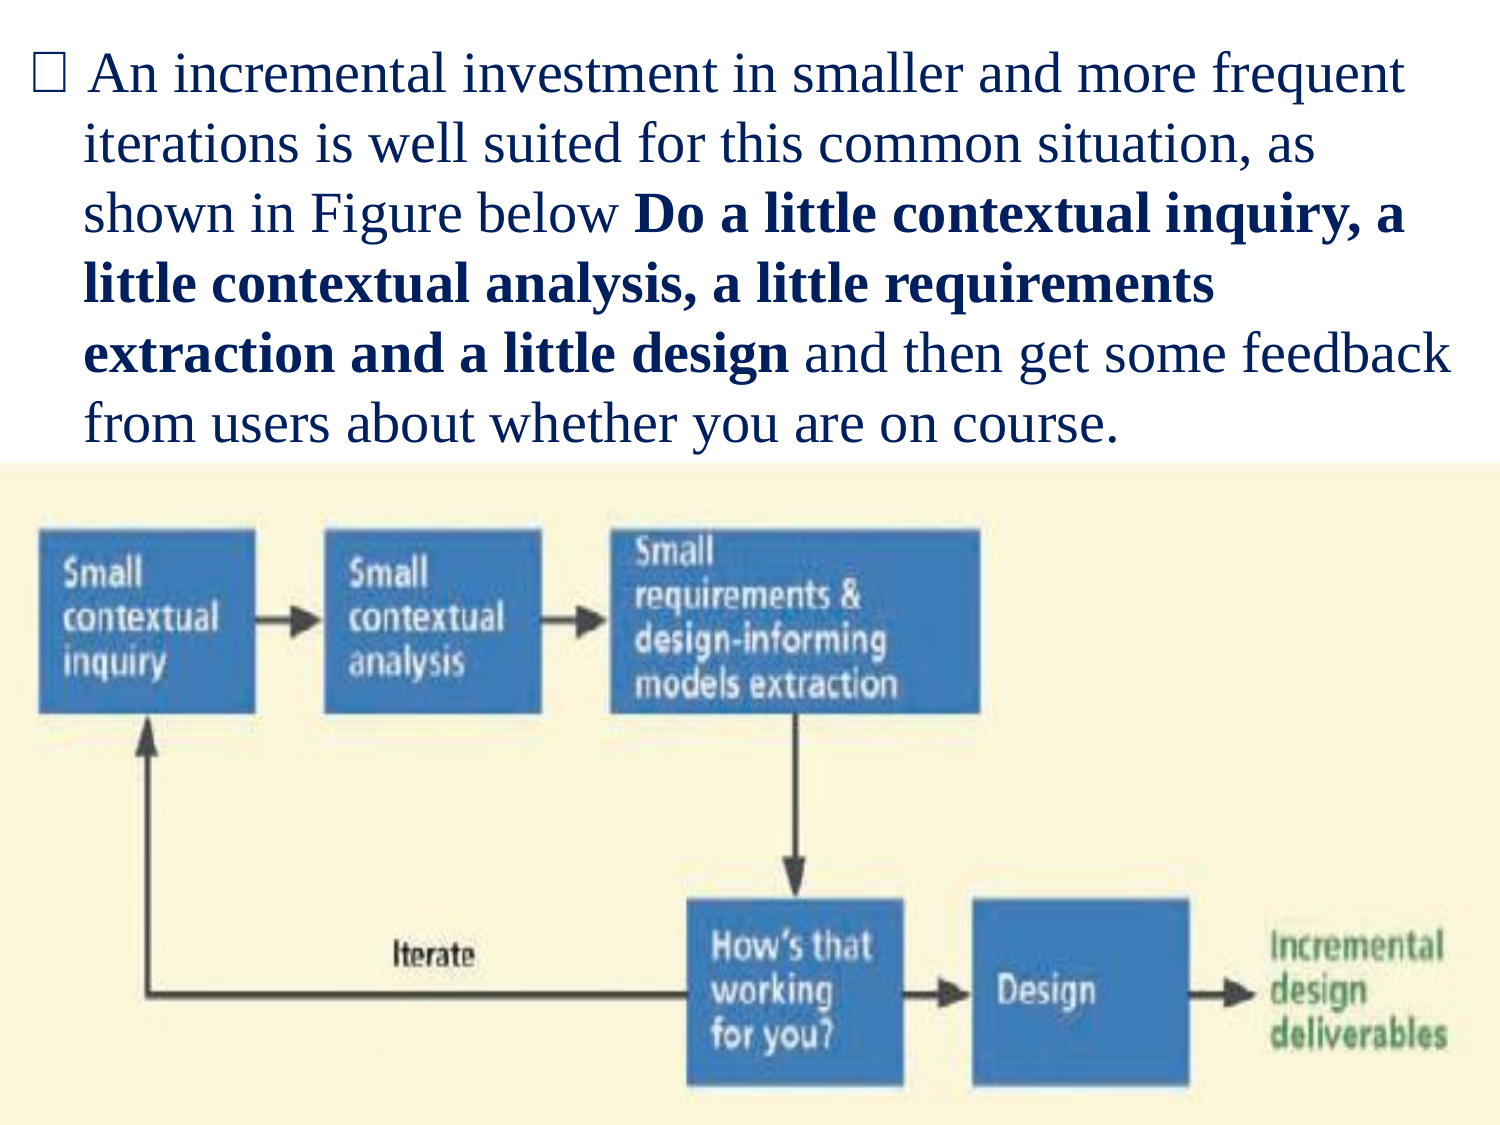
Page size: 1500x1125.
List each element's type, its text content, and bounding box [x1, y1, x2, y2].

text_box extraction and a little design and then get some [81, 307, 1238, 370]
text_box are [792, 377, 877, 440]
text_box you [690, 377, 791, 440]
text_box from [81, 377, 208, 440]
text_box course. [950, 377, 1131, 440]
text_box about [343, 377, 487, 440]
text_box feedback [1239, 307, 1463, 370]
text_box  An incremental investment in smaller and more frequent iterations is well suited for this common situation, as shown in Figure below Do a little contextual inquiry, a little contextual analysis, a little requirements [25, 26, 1416, 300]
text_box users [209, 377, 343, 440]
text_box [0, 462, 1500, 1125]
text_box on [877, 377, 950, 440]
text_box [526, 1060, 977, 1090]
text_box whether [487, 377, 689, 440]
